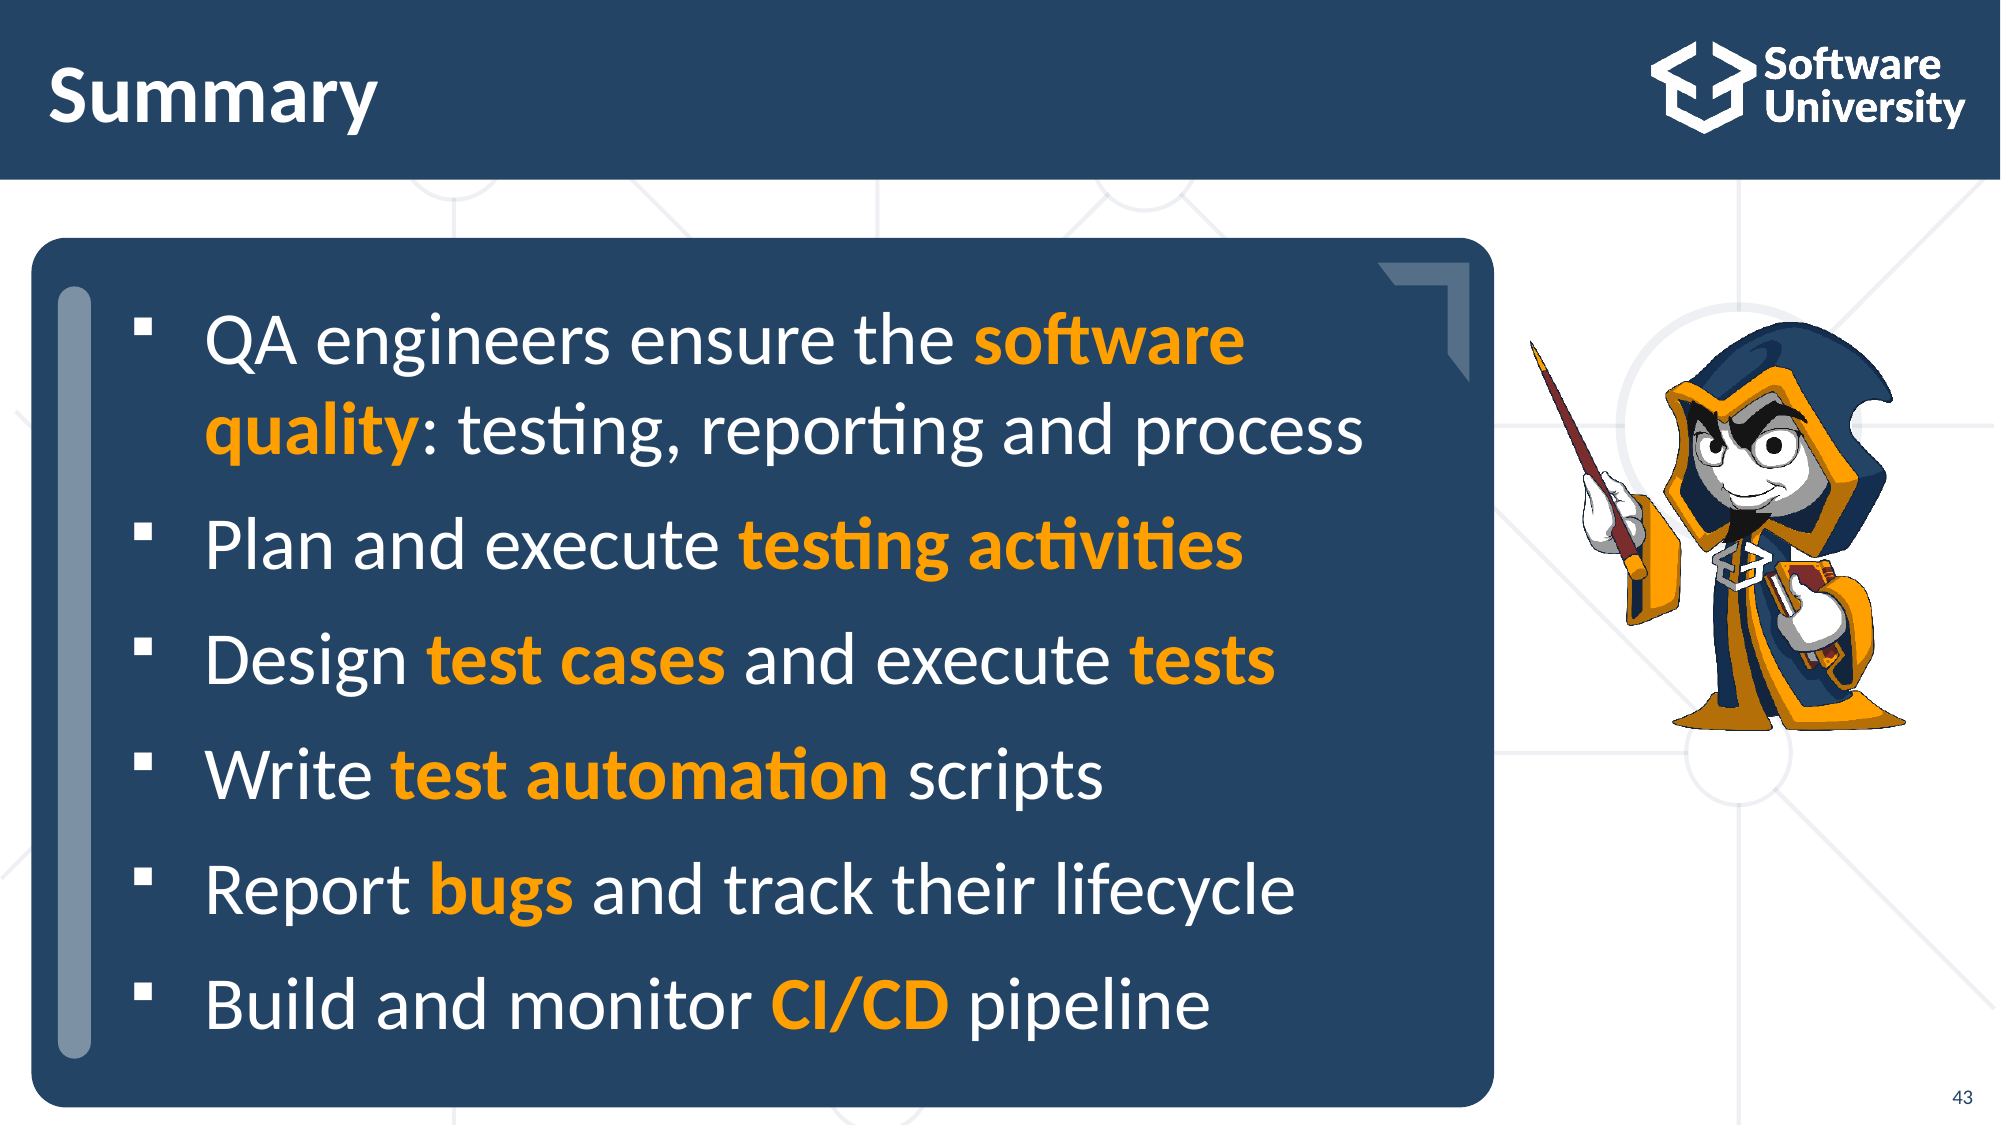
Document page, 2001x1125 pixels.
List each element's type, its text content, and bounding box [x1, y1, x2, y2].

slide_number 43 [1927, 1067, 1989, 1117]
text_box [31, 237, 1495, 1108]
title Summary [31, 16, 1625, 162]
picture [1515, 285, 1943, 748]
picture [1651, 41, 1966, 134]
